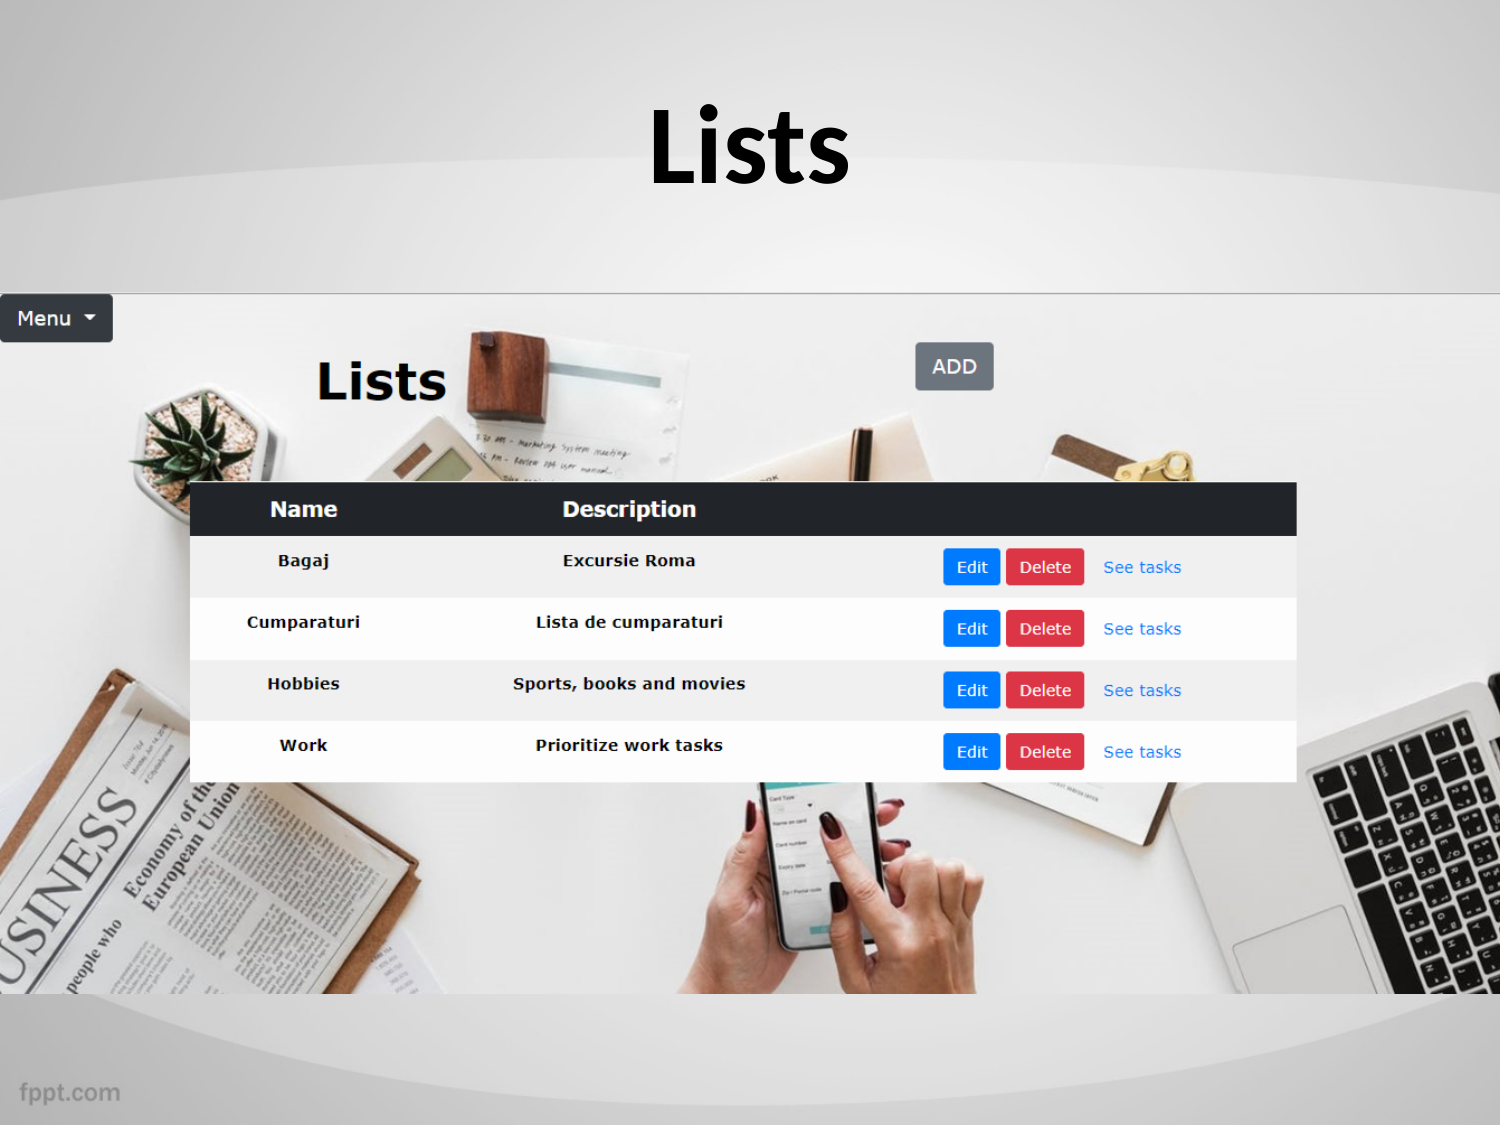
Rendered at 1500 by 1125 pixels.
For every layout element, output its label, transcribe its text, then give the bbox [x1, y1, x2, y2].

picture [0, 0, 1500, 1125]
title Lists [74, 44, 1426, 233]
